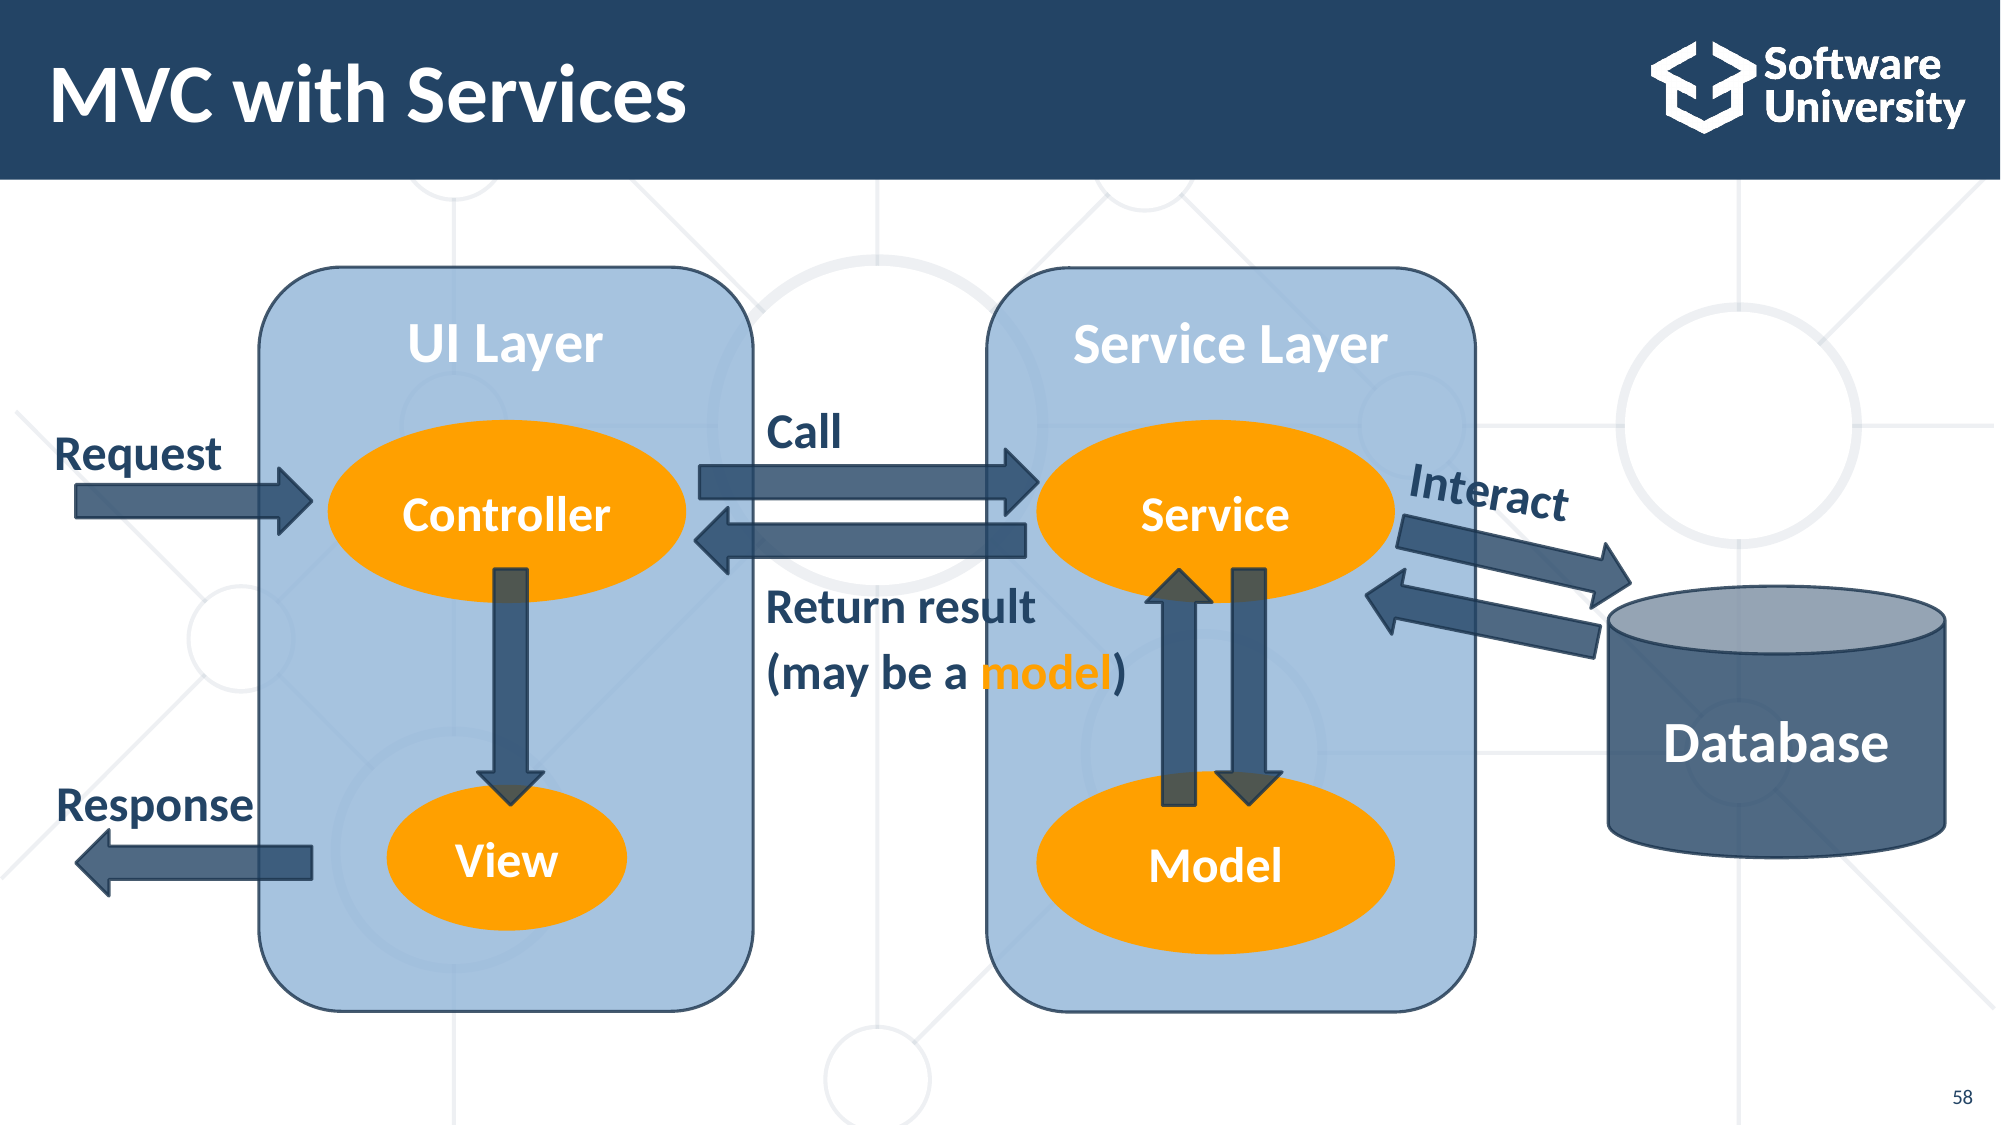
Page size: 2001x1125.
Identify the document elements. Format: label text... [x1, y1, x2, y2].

text_box View [386, 785, 628, 931]
title MVC with Services [31, 16, 1625, 162]
text_box Call [743, 375, 1015, 477]
text_box [692, 505, 1028, 576]
text_box Request [30, 397, 303, 499]
slide_number 58 [1927, 1067, 1989, 1117]
text_box [73, 489, 315, 537]
text_box Model [1036, 771, 1395, 955]
text_box Interact [1379, 419, 1665, 565]
picture [1651, 41, 1966, 134]
text_box Database [1606, 584, 1948, 860]
text_box Service [1036, 419, 1394, 604]
text_box [1363, 567, 1603, 661]
text_box [1143, 567, 1215, 808]
text_box Service Layer [984, 265, 1478, 549]
text_box [1394, 523, 1633, 611]
text_box Controller [327, 419, 687, 603]
text_box Return result (may be a model) [742, 549, 1154, 717]
text_box [1213, 566, 1285, 808]
text_box [697, 455, 1041, 518]
text_box Response [32, 747, 305, 850]
text_box [475, 566, 546, 808]
text_box Service Layer [984, 522, 1478, 1015]
text_box UI Layer [256, 265, 756, 1014]
text_box [73, 844, 315, 898]
